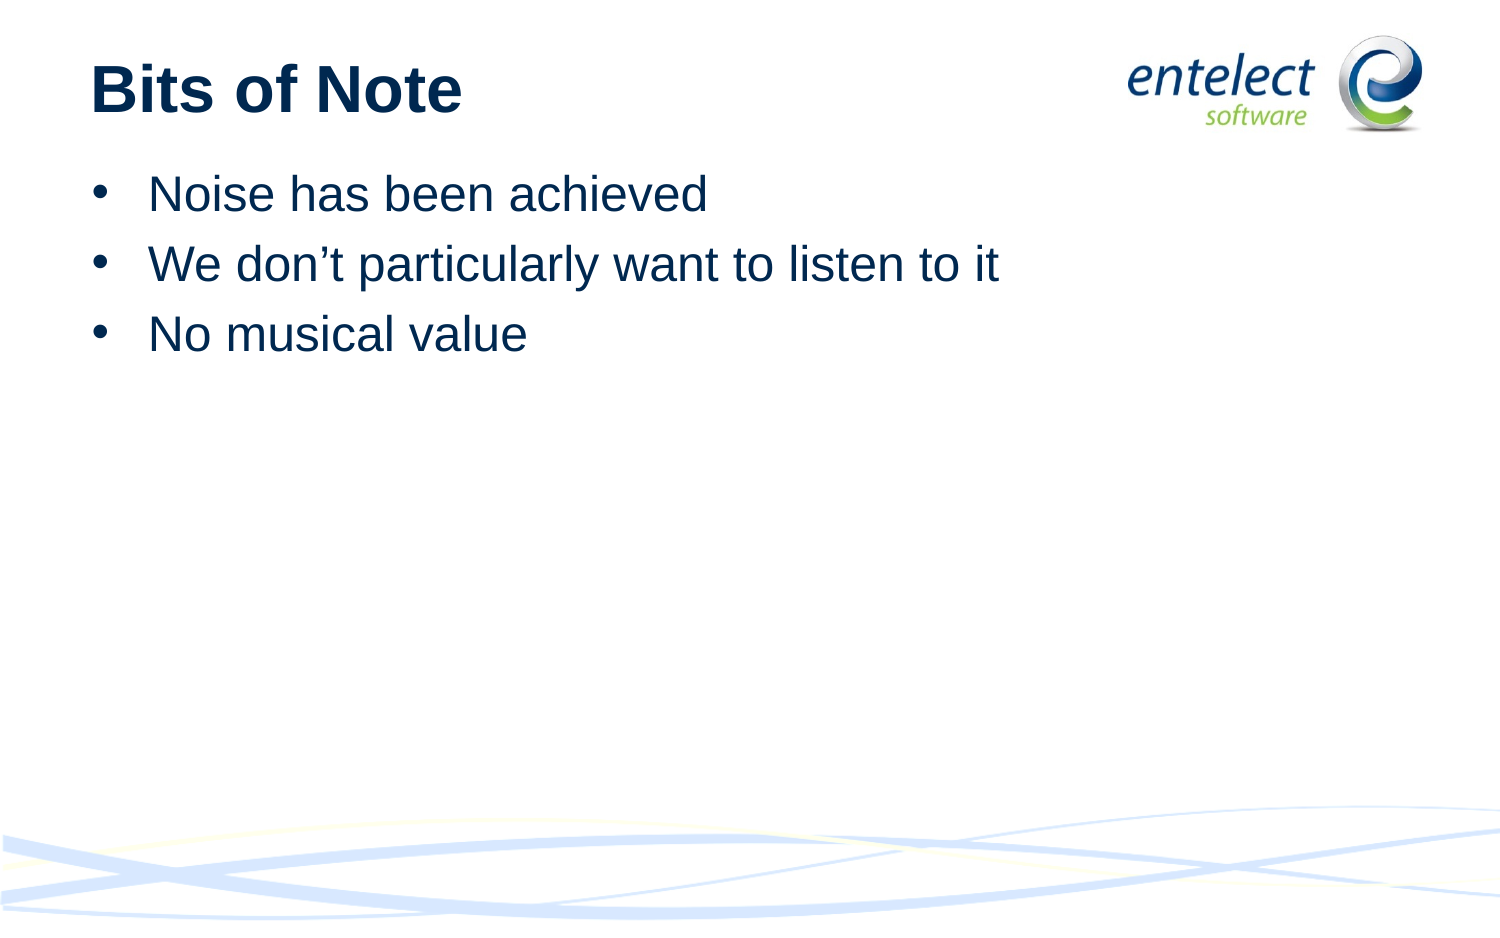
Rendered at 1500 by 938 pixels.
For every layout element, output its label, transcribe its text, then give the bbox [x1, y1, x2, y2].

title Bits of Note [75, 37, 1425, 134]
picture [1128, 33, 1424, 37]
list Noise has been achieved We don’t particularly want to listen to it No musical value [76, 153, 1427, 773]
